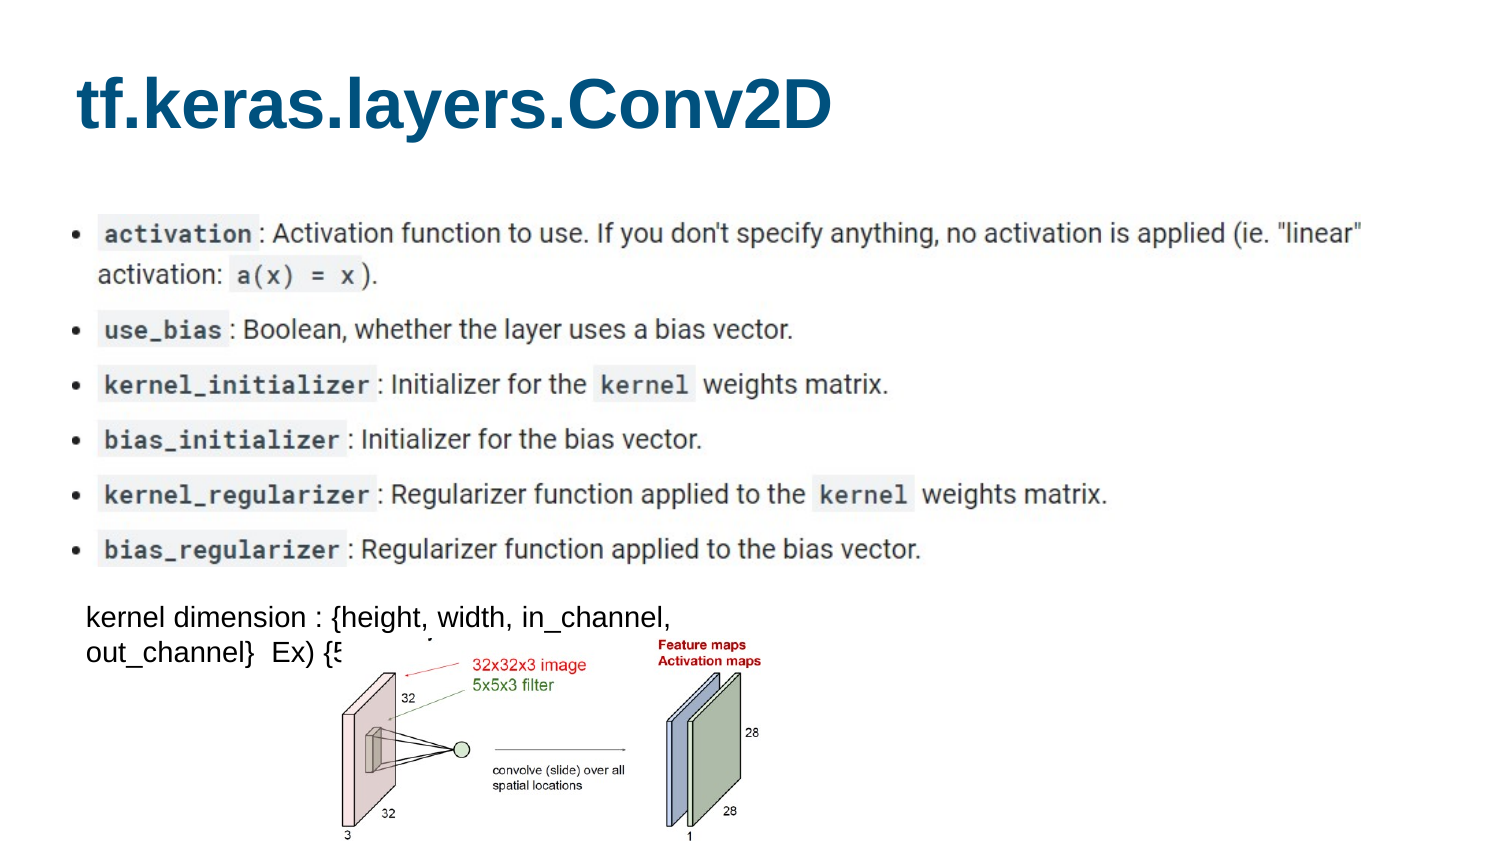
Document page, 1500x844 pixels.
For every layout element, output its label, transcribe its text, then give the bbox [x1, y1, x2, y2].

text_box [72, 214, 1361, 567]
text_box [341, 638, 761, 841]
text_box kernel dimension : {height, width, in_channel, out_channel} Ex) {5, 5, 3, 2} [83, 596, 847, 669]
title tf.keras.layers.Conv2D [74, 55, 842, 199]
